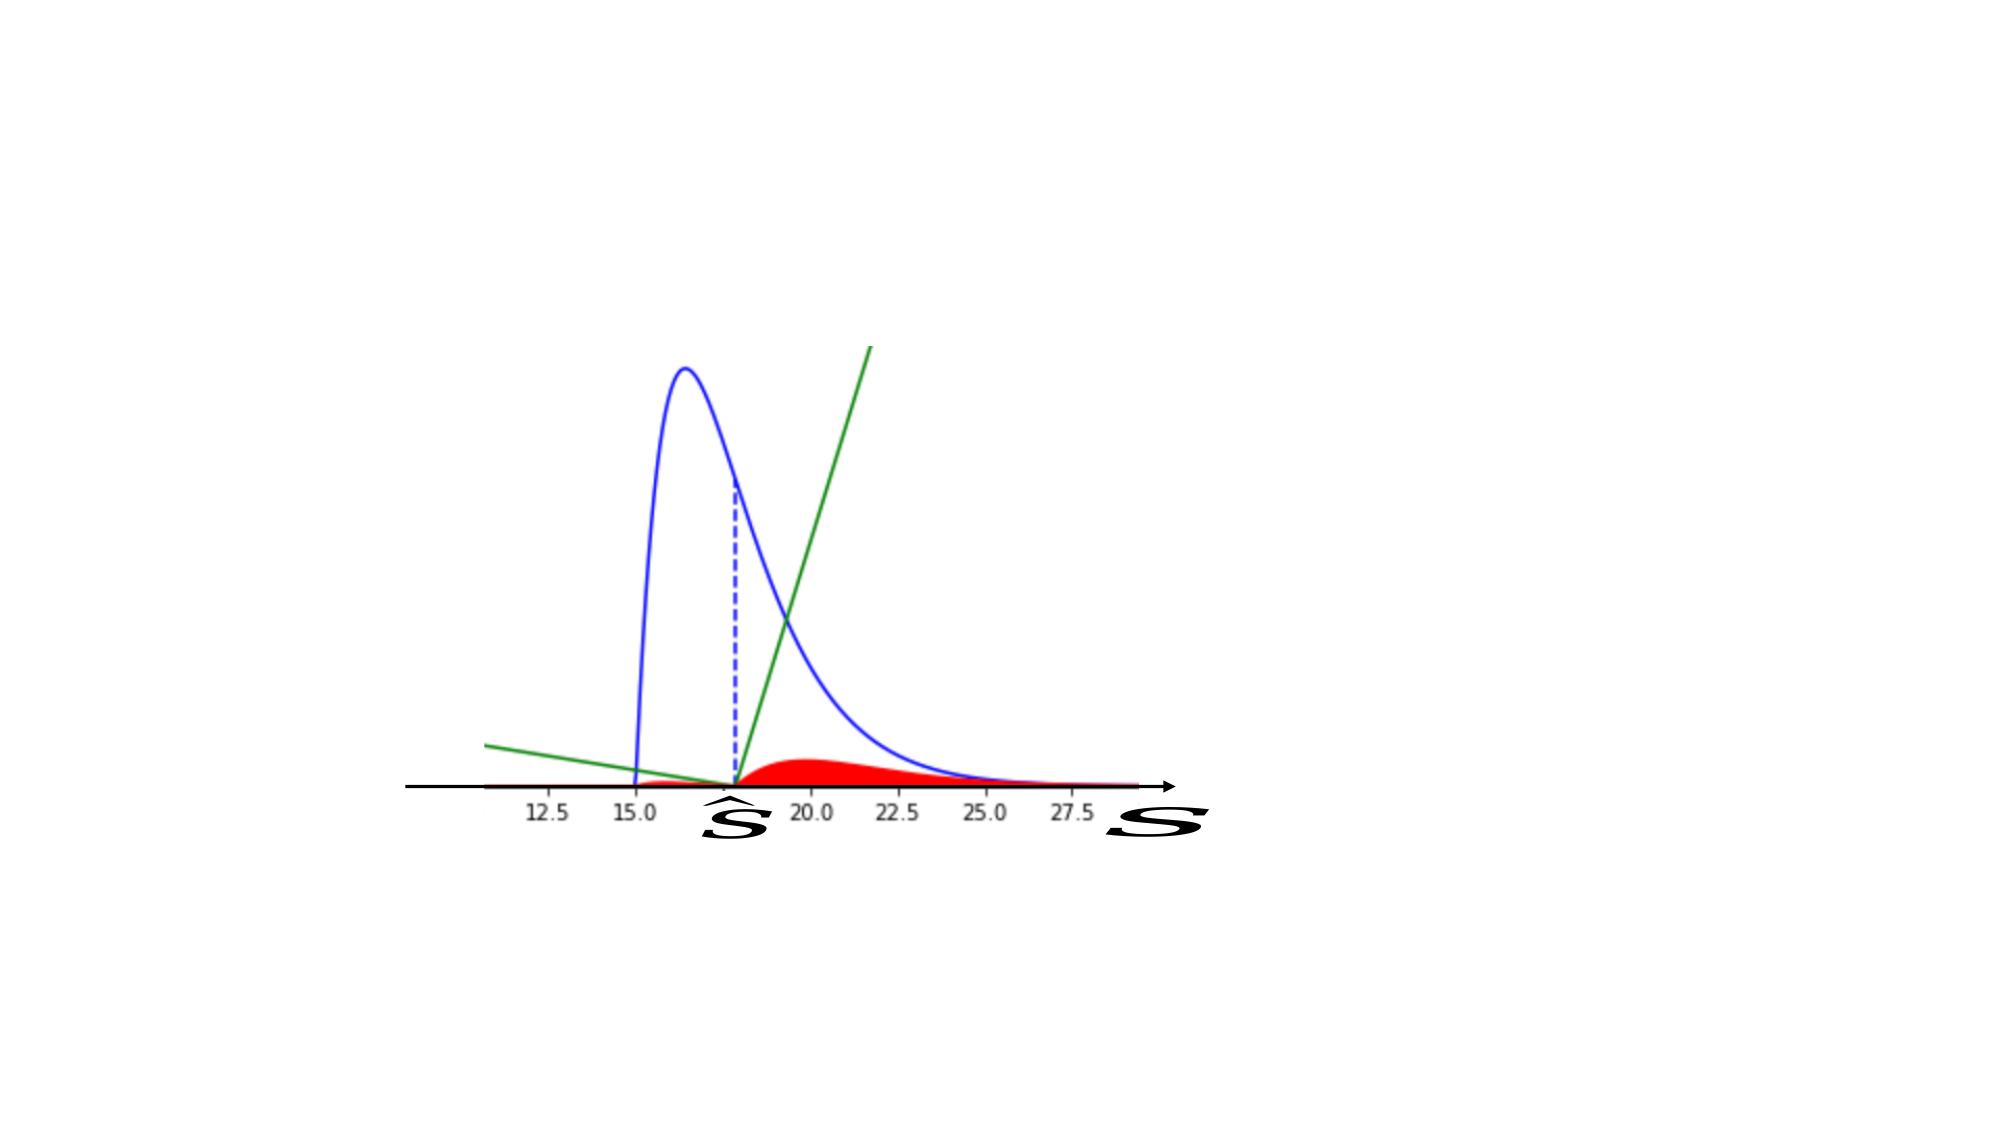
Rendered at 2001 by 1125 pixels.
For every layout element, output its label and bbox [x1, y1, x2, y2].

picture [484, 346, 1140, 786]
picture [484, 787, 1140, 836]
